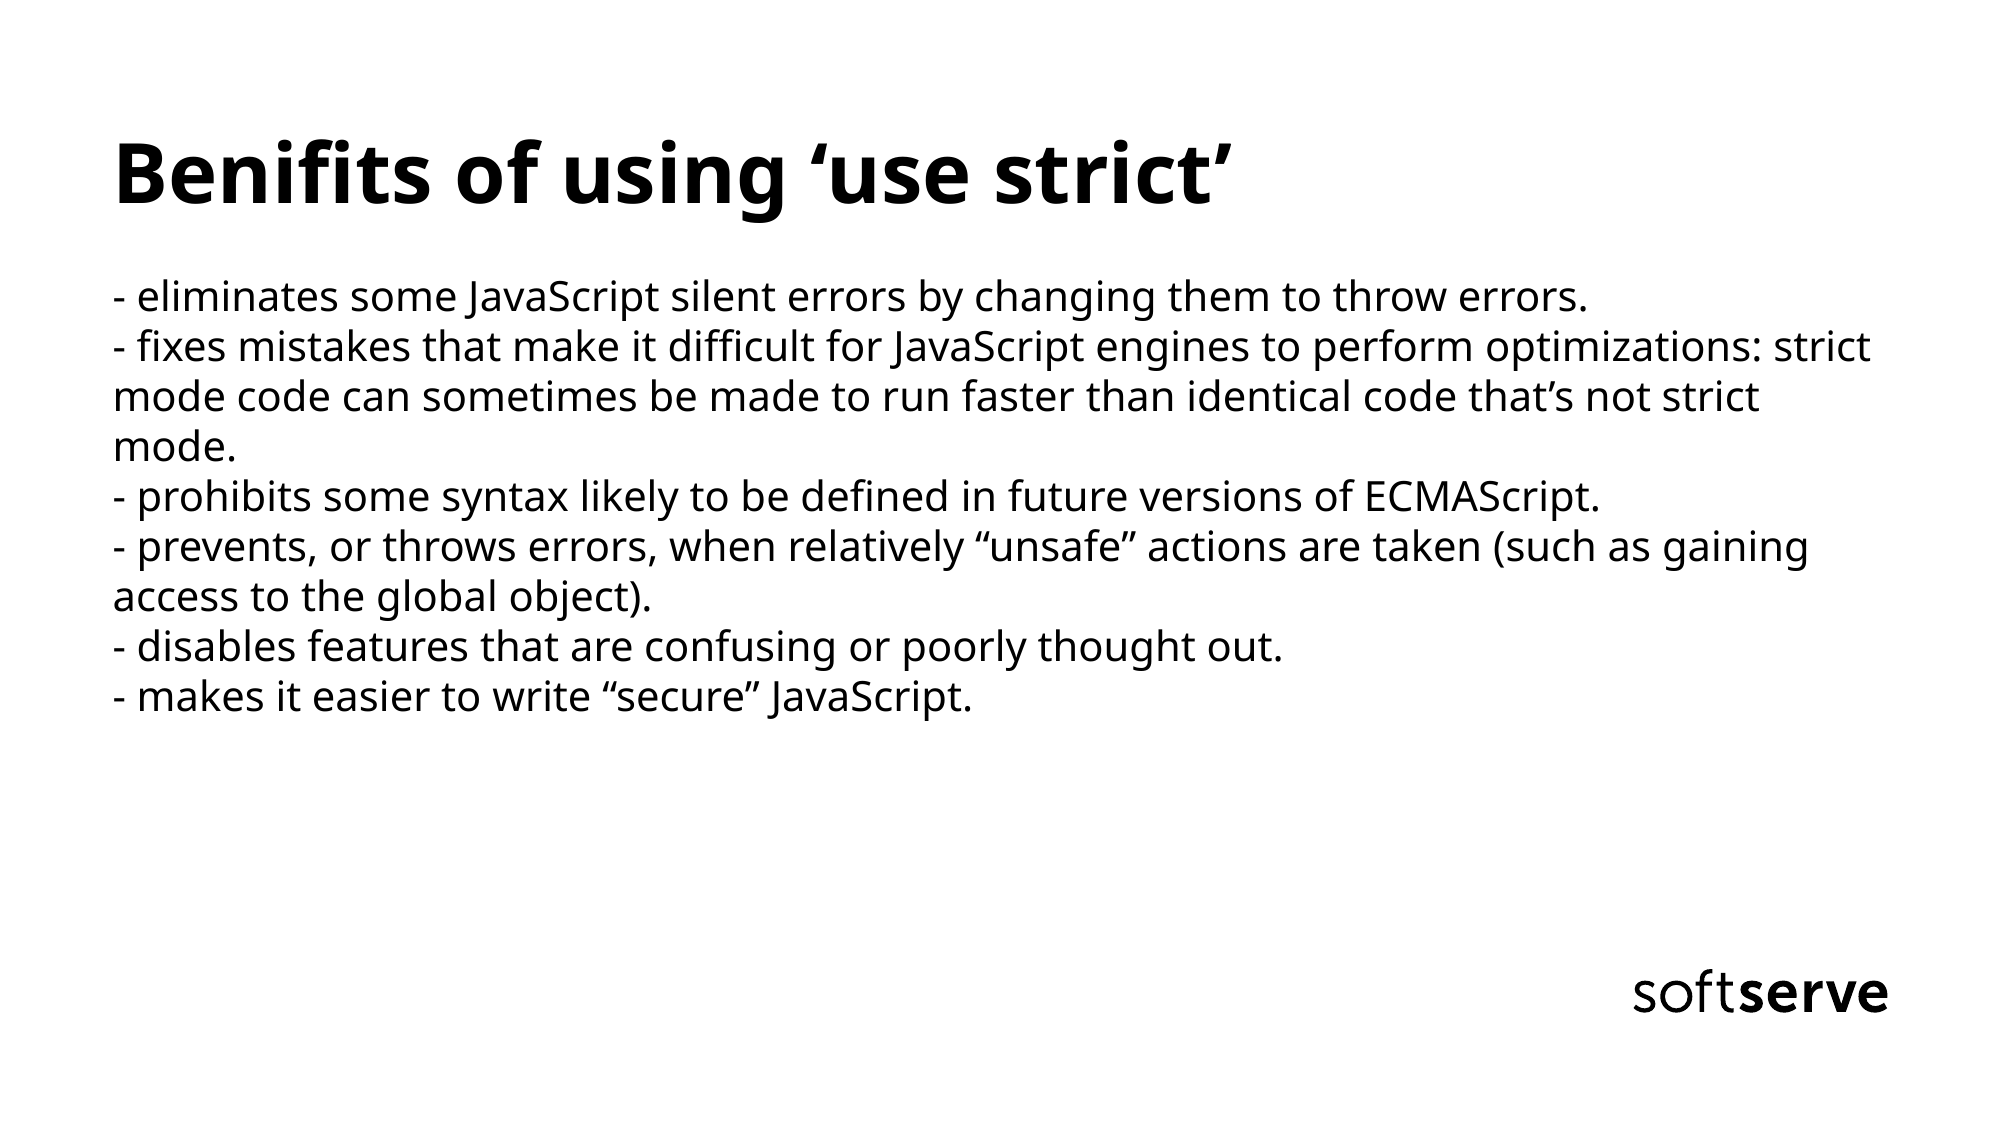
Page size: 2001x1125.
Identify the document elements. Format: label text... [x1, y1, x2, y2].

title Benifits of using ‘use strict’ - eliminates some JavaScript silent errors by changing them to throw errors. - fixes mistakes that make it difficult for JavaScript engines to perform optimizations: strict mode code can sometimes be made to run faster than identical code that’s not strict mode. - prohibits some syntax likely to be defined in future versions of ECMAScript. - prevents, or throws errors, when relatively “unsafe” actions are taken (such as gaining access to the global object). - disables features that are confusing or poorly thought out. - makes it easier to write “secure” JavaScript. [112, 112, 1888, 900]
